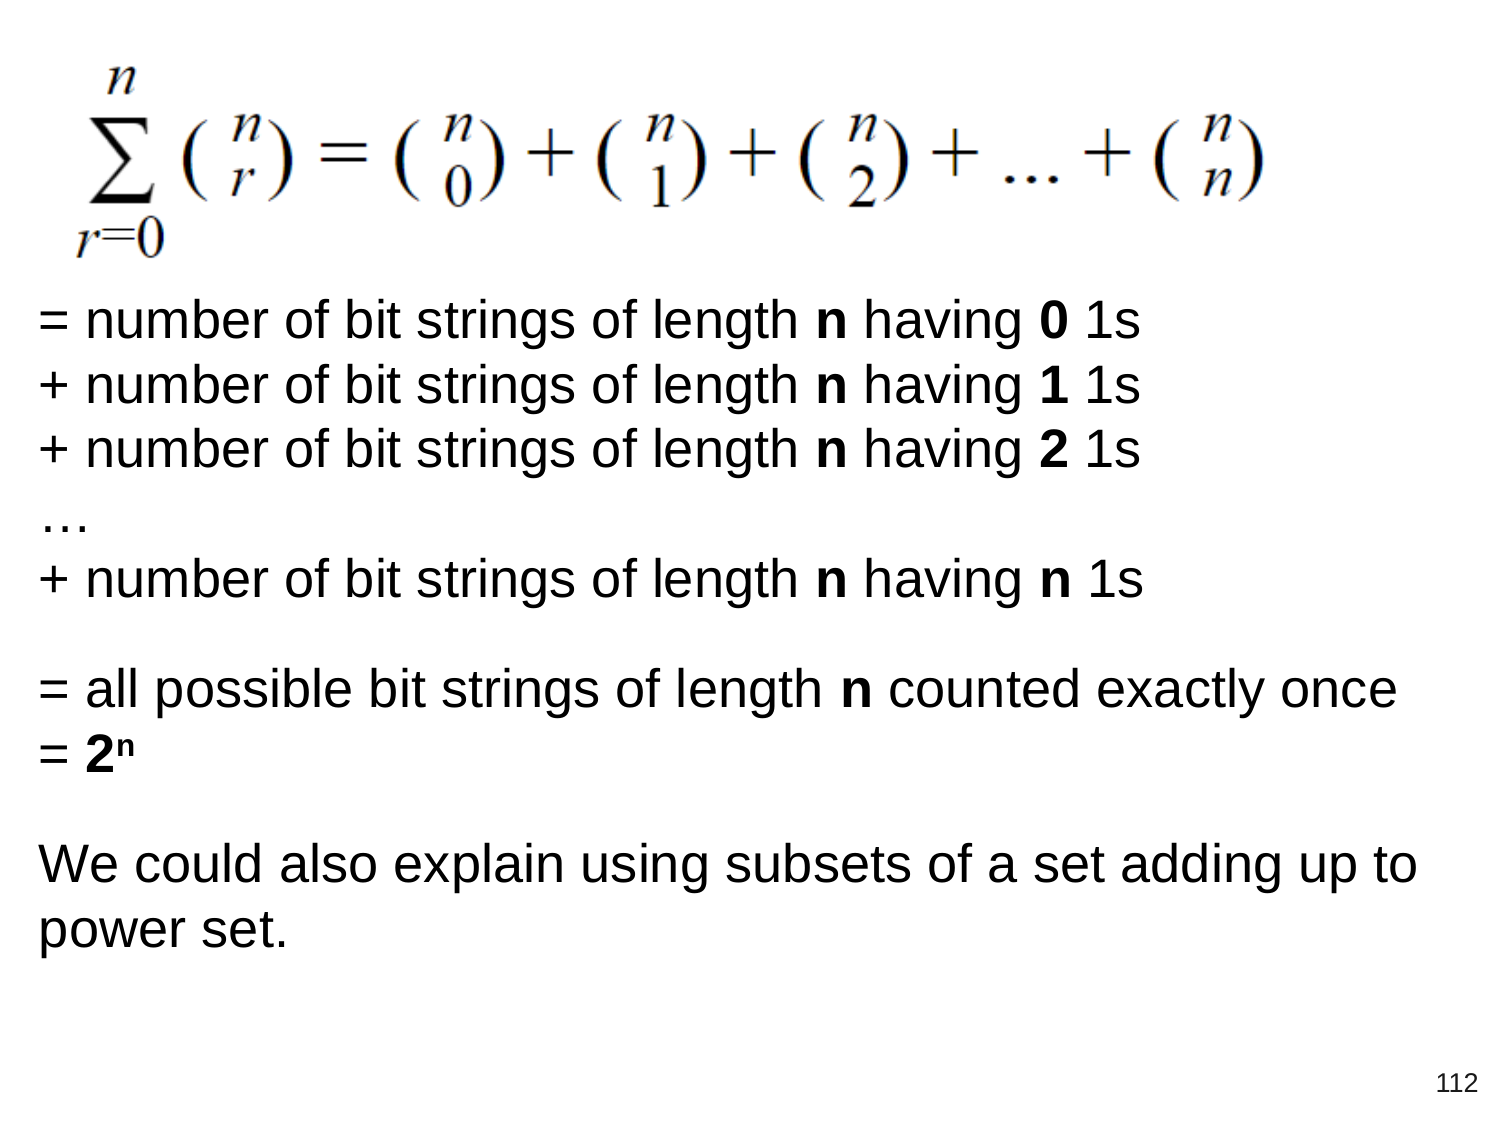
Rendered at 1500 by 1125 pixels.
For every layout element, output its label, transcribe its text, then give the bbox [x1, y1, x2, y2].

text_box = number of bit strings of length n having 0 1s + number of bit strings of length n having 1 1s + number of bit strings of length n having 2 1s … + number of bit strings of length n having n 1s = all possible bit strings of length n counted exactly once = 2n We could also explain using subsets of a set adding up to power set. [24, 268, 1455, 1017]
picture [68, 60, 1268, 270]
text_box ‹#› [1403, 1038, 1494, 1125]
